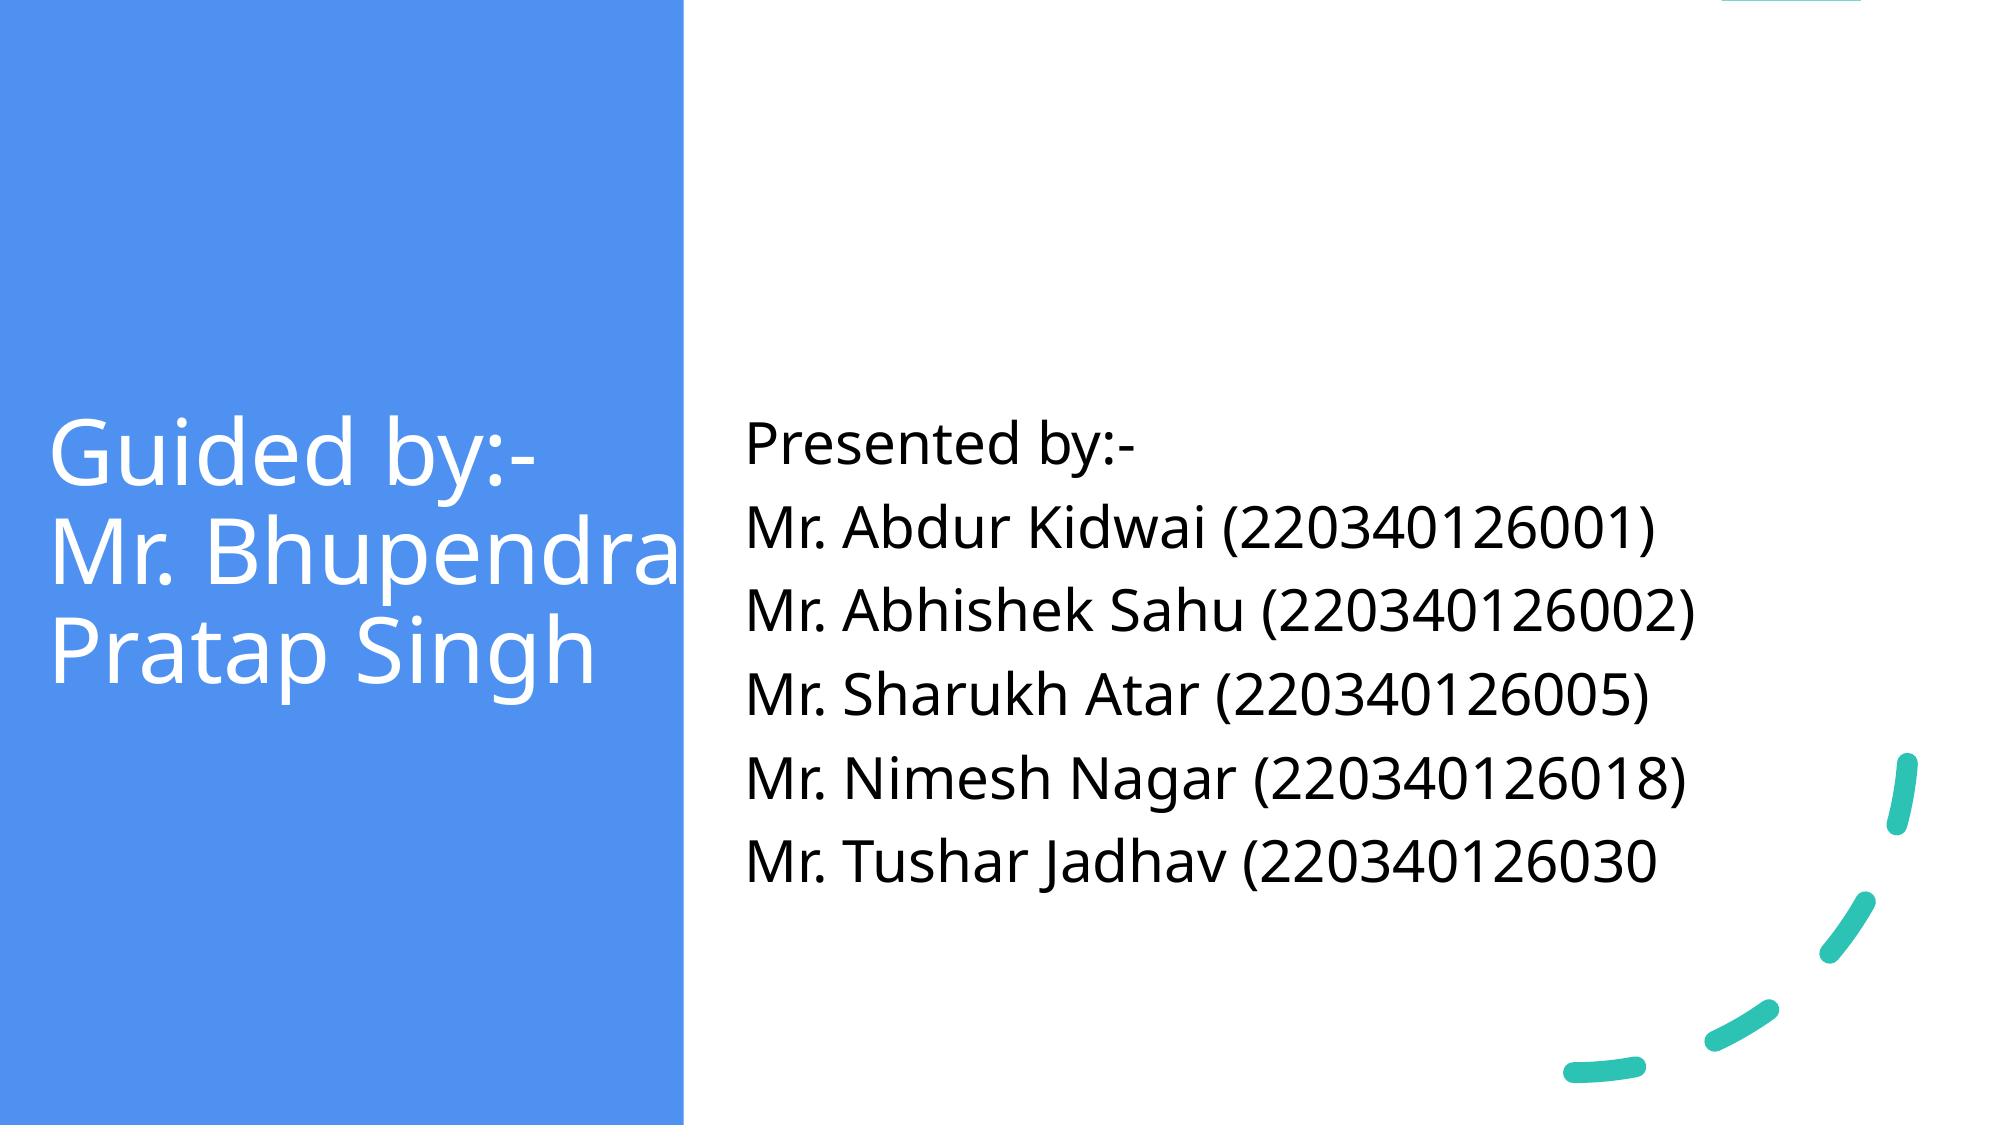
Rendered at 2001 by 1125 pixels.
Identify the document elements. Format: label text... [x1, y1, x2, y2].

title Guided by:- Mr. Bhupendra Pratap Singh [32, 97, 704, 1014]
text_box [685, 0, 2000, 1125]
list Presented by:- Mr. Abdur Kidwai (220340126001) Mr. Abhishek Sahu (220340126002) Mr. Sharukh Atar (220340126005) Mr. Nimesh Nagar (220340126018) Mr. Tushar Jadhav (220340126030 [729, 380, 1863, 1014]
text_box [0, 0, 685, 1125]
text_box [1572, 737, 1909, 1074]
